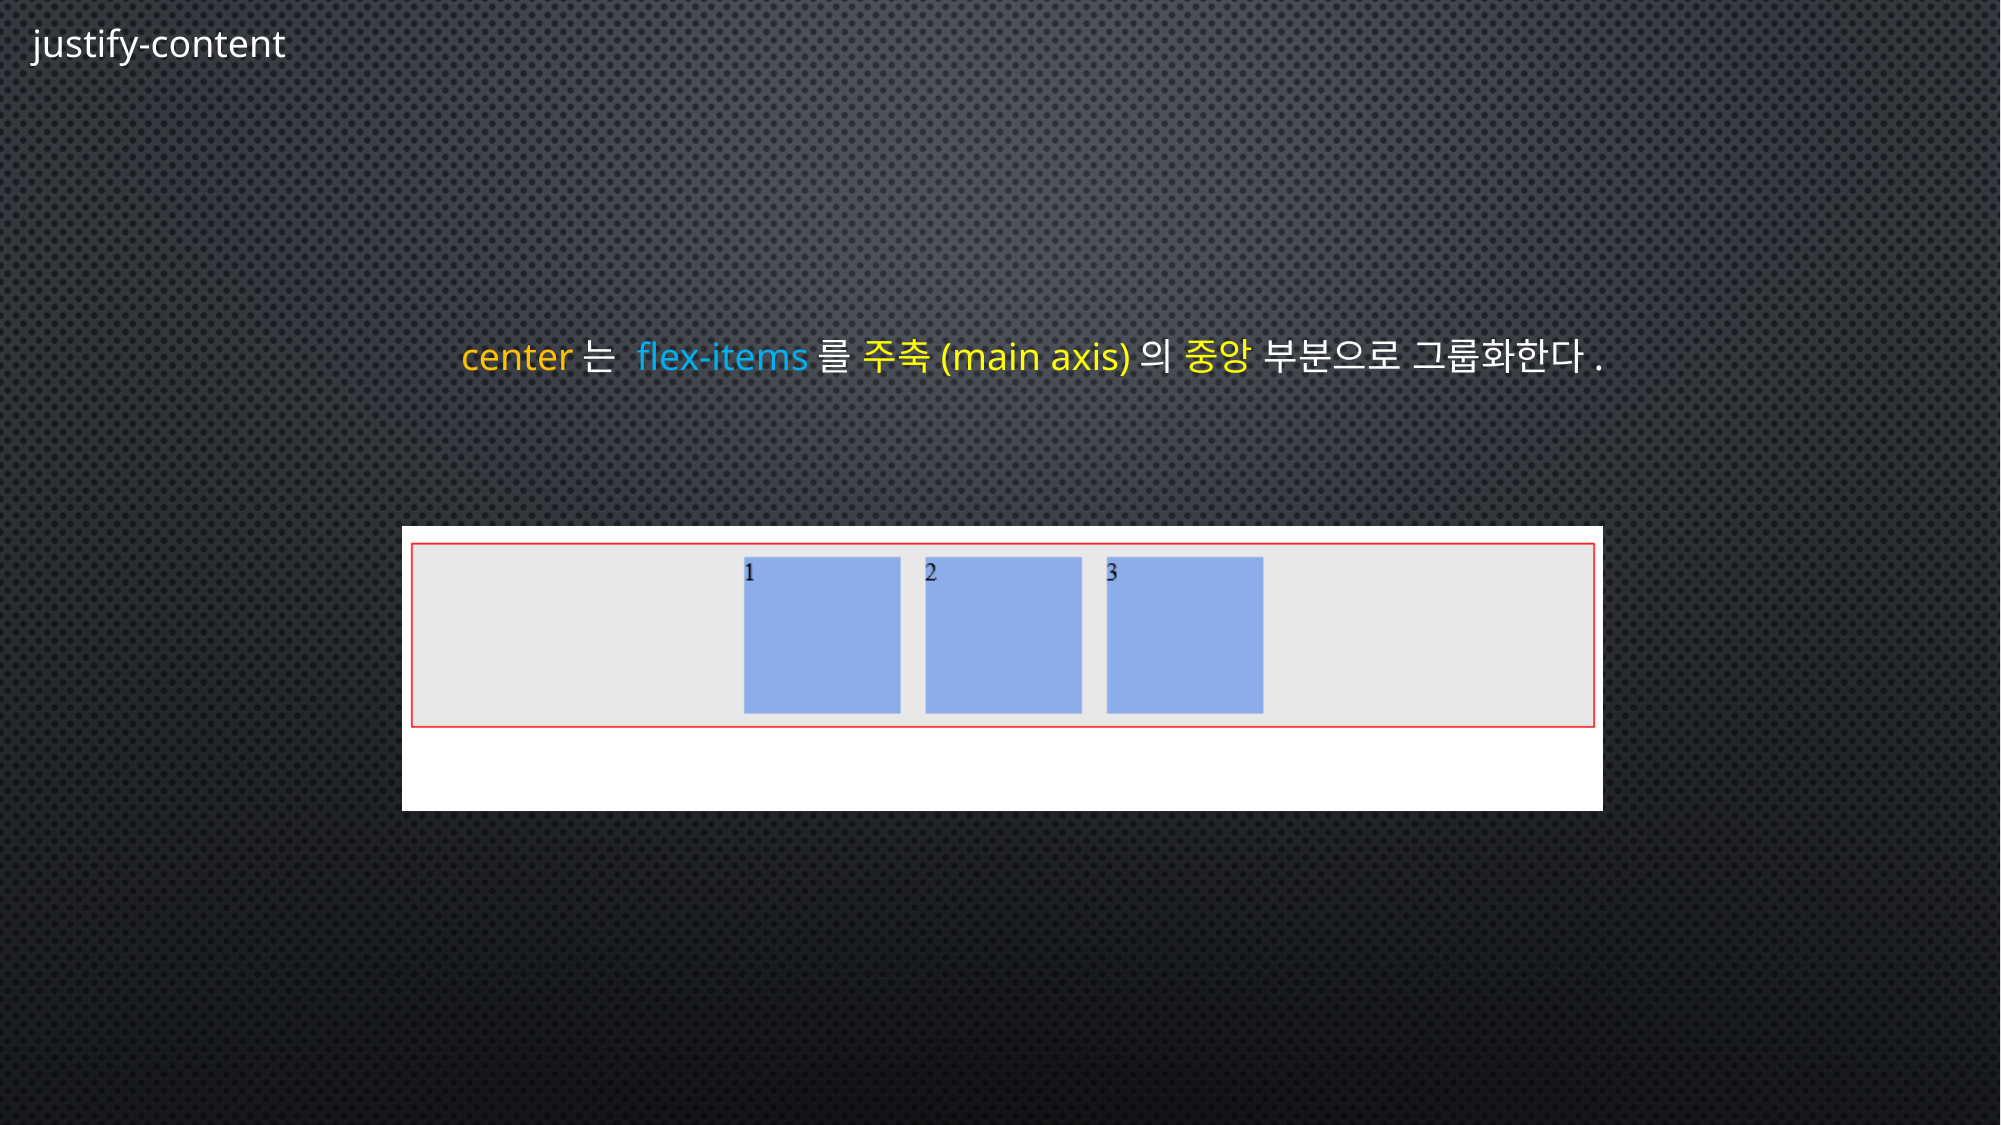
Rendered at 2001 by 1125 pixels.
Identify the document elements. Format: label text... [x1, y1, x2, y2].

picture [402, 526, 1604, 812]
text_box justify-content [17, 13, 302, 73]
text_box center는 flex-items를 주축(main axis)의 중앙 부분으로 그룹화한다. [446, 325, 1619, 386]
